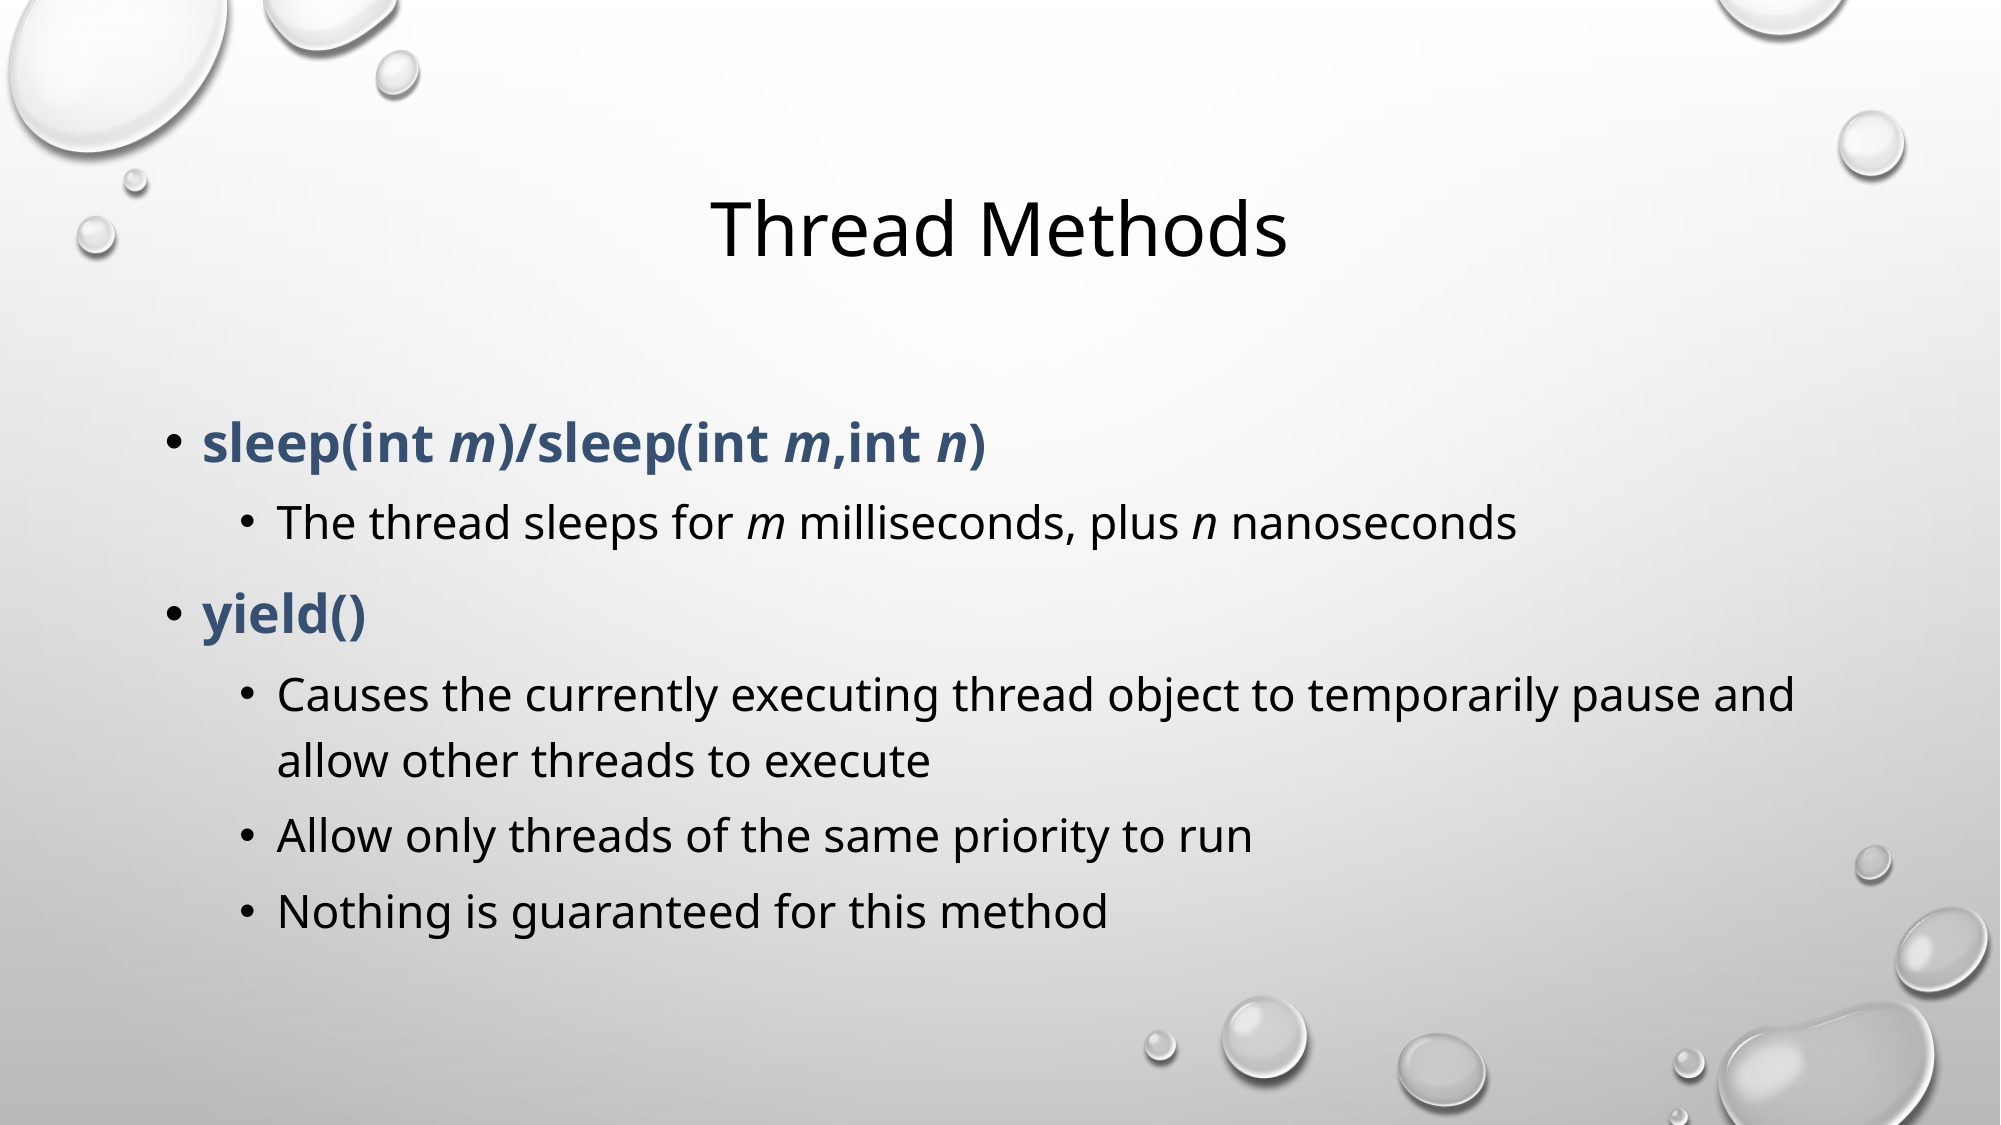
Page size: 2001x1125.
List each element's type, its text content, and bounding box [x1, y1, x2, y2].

list sleep(int m)/sleep(int m,int n) The thread sleeps for m milliseconds, plus n nanoseconds yield() Causes the currently executing thread object to temporarily pause and allow other threads to execute Allow only threads of the same priority to run Nothing is guaranteed for this method [149, 388, 1850, 950]
title Thread Methods [149, 101, 1851, 364]
picture [0, 0, 2000, 1125]
